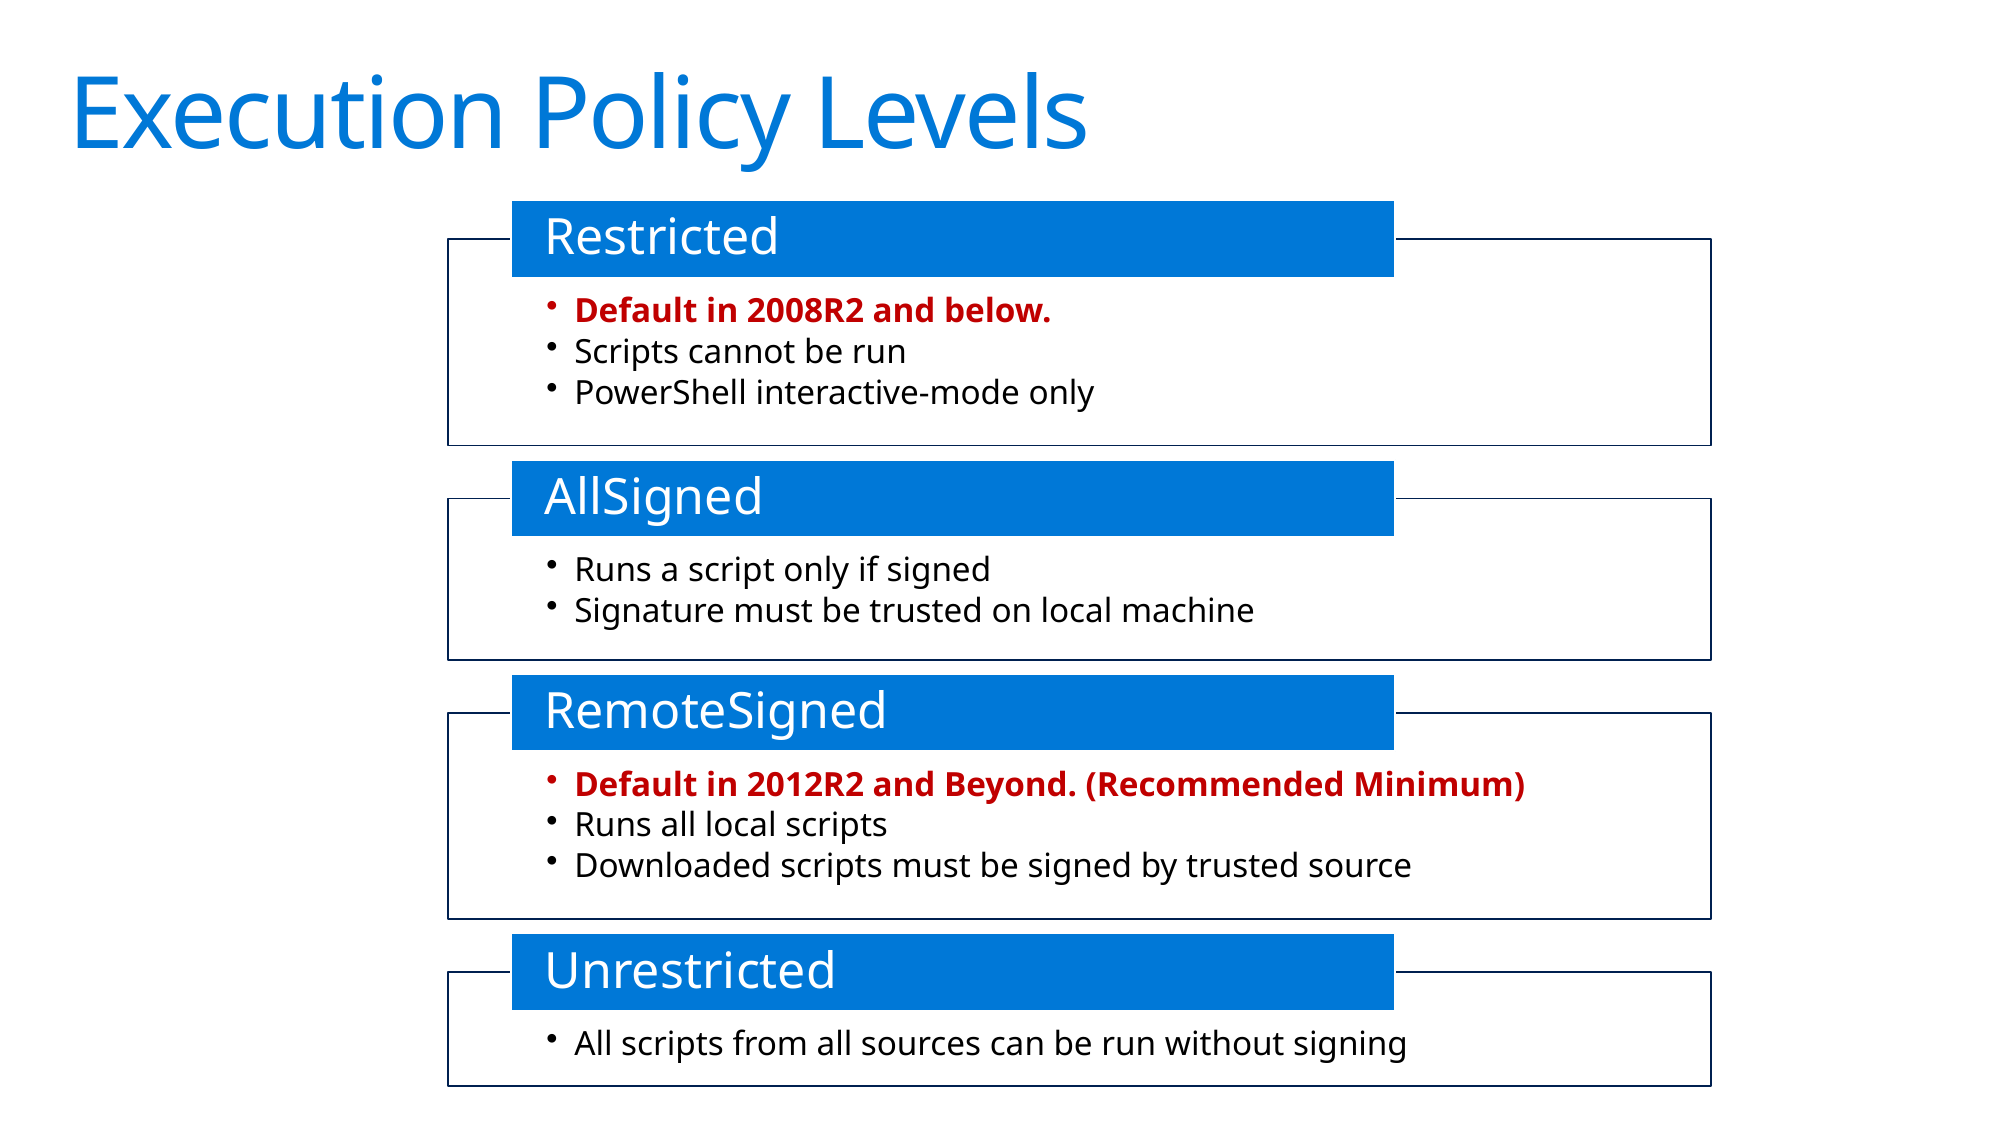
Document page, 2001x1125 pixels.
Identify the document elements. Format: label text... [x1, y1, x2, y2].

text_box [447, 198, 1712, 1088]
title Execution Policy Levels [44, 47, 1957, 196]
